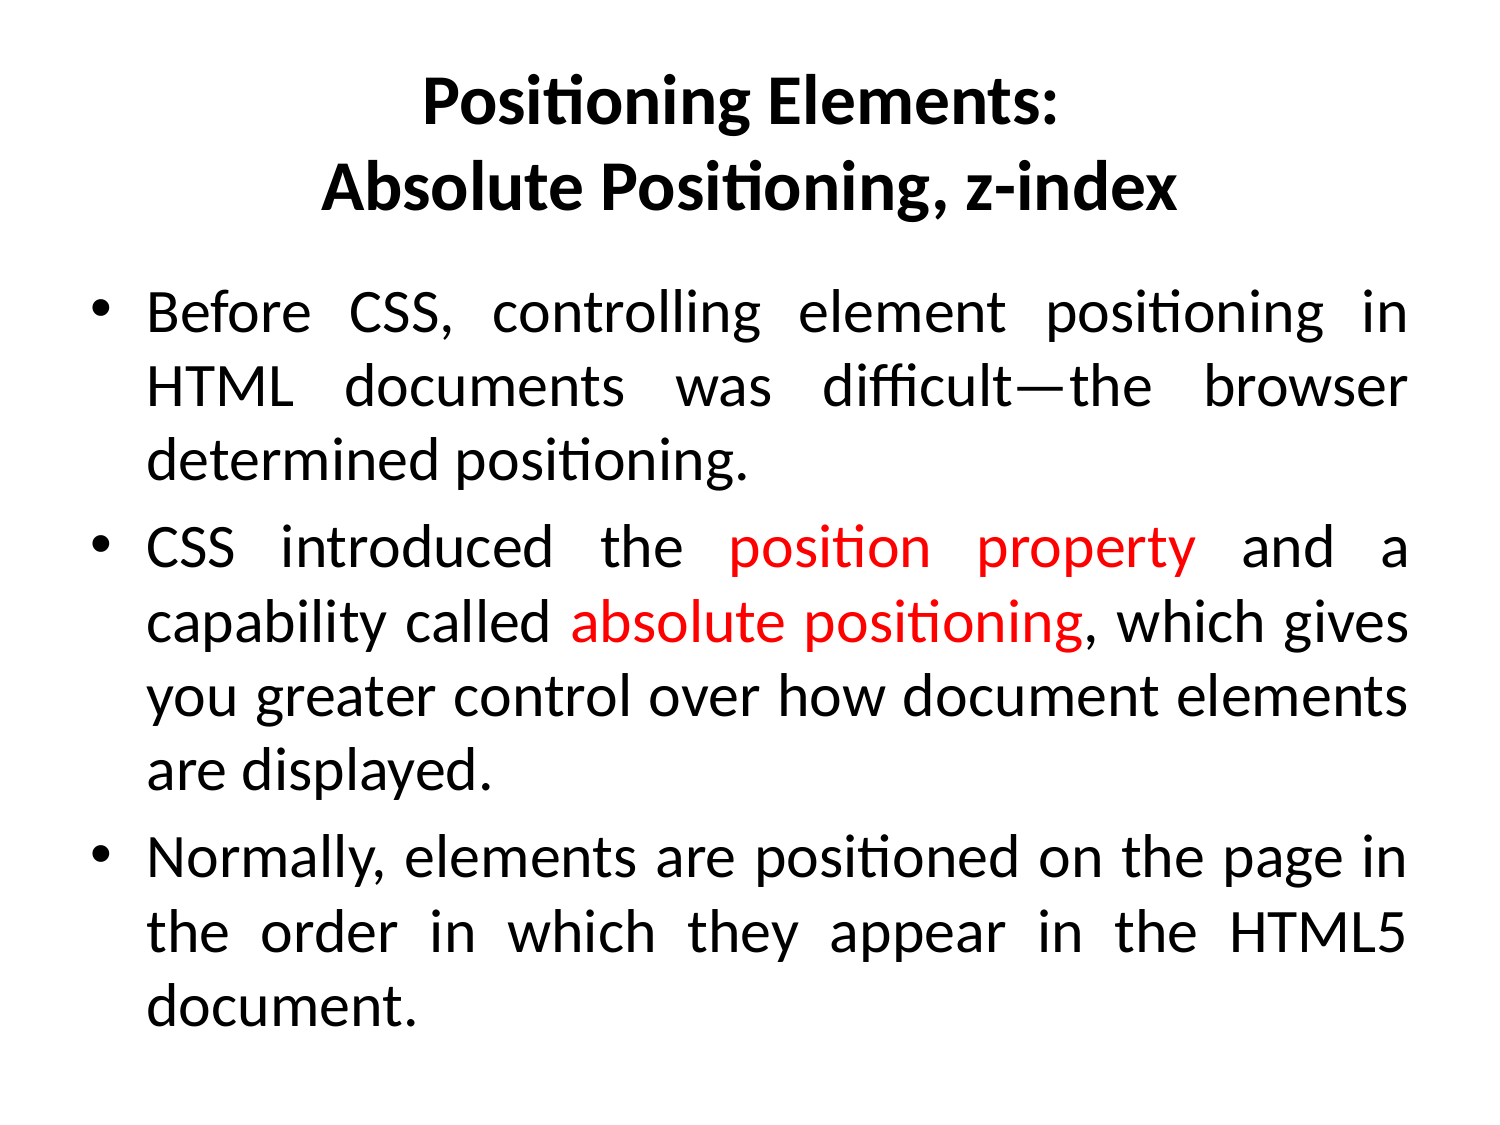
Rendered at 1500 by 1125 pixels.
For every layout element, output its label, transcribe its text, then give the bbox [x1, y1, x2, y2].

title Positioning Elements: Absolute Positioning, z-index [75, 45, 1425, 233]
list Before CSS, controlling element positioning in HTML documents was difficult—the browser determined positioning. CSS introduced the position property and a capability called absolute positioning, which gives you greater control over how document elements are displayed. Normally, elements are positioned on the page in the order in which they appear in the HTML5 document. [75, 262, 1425, 1055]
